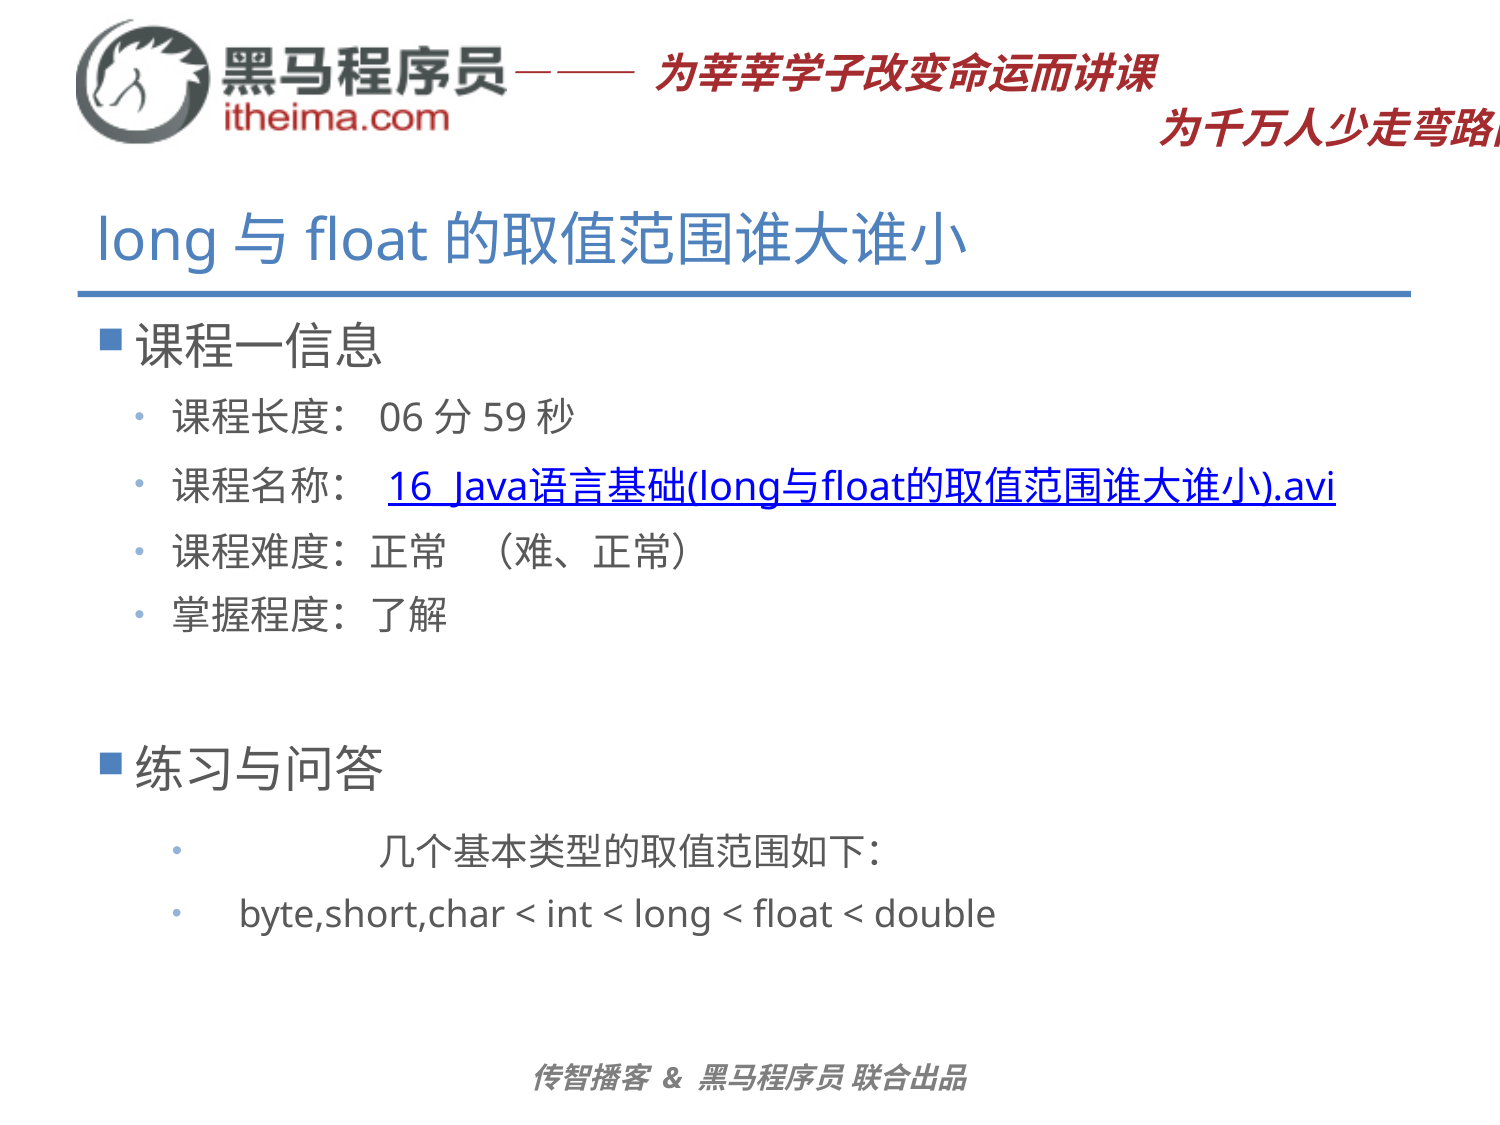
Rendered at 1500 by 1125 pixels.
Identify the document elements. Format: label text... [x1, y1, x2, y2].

title long与float的取值范围谁大谁小 [81, 162, 1416, 280]
picture [76, 0, 507, 161]
list 课程一信息 课程长度：06分59秒 课程名称： 16_Java语言基础(long与float的取值范围谁大谁小).avi 课程难度：正常 （难、正常） 掌握程度：了解 练习与问答 几个基本类型的取值范围如下： byte,short,char < int < long < float < double [81, 313, 1416, 996]
